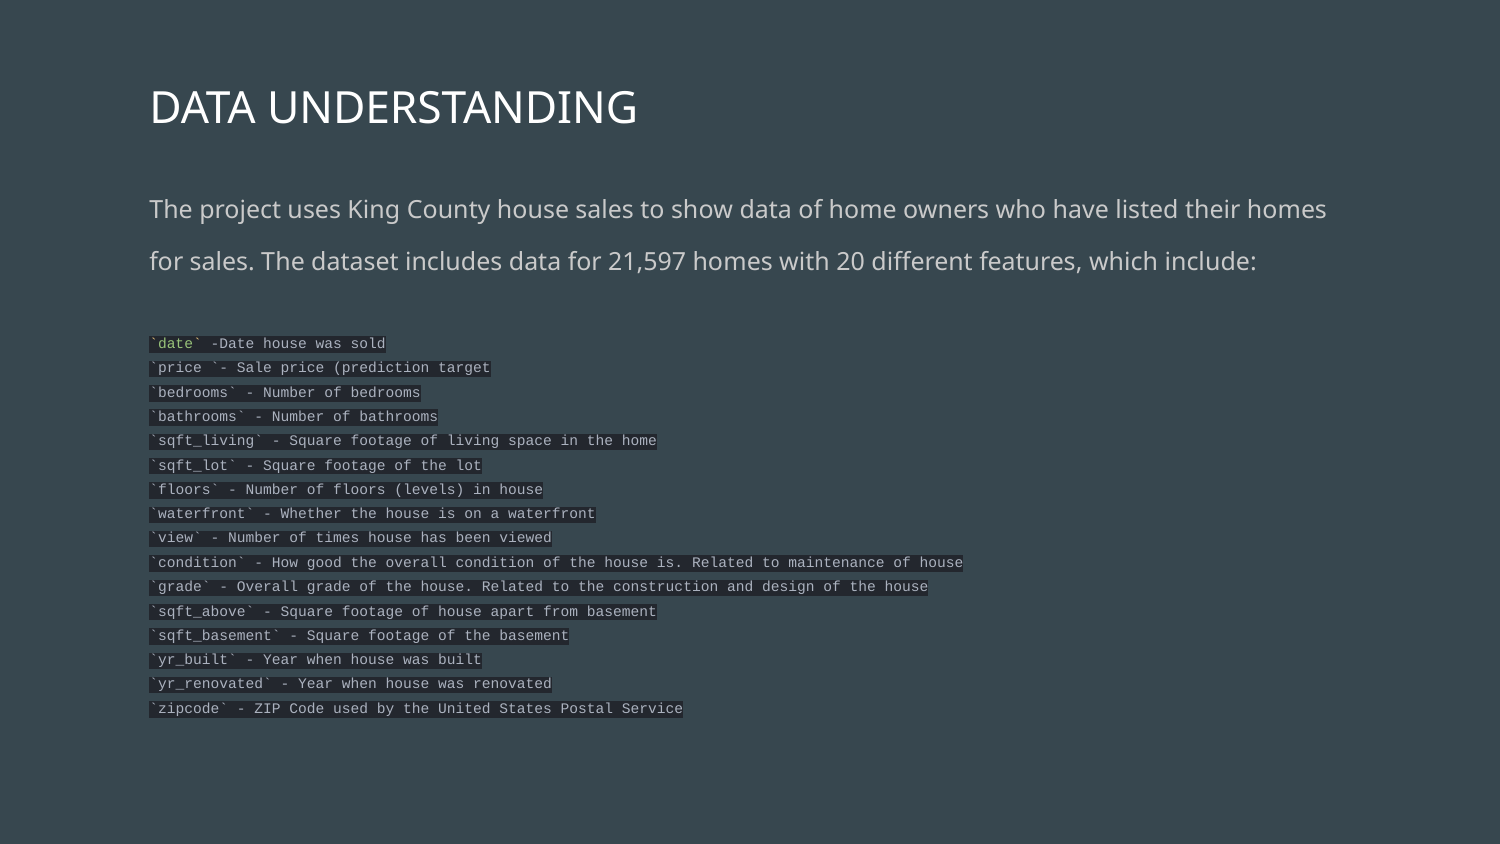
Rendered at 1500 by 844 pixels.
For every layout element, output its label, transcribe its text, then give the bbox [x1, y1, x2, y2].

title DATA UNDERSTANDING [134, 61, 1366, 153]
list The project uses King County house sales to show data of home owners who have listed their homes for sales. The dataset includes data for 21,597 homes with 20 different features, which include: `date` -Date house was sold `price `- Sale price (prediction target `bedrooms` - Number of bedrooms `bathrooms` - Number of bathrooms `sqft_living` - Square footage of living space in the home `sqft_lot` - Square footage of the lot `floors` - Number of floors (levels) in house `waterfront` - Whether the house is on a waterfront `view` - Number of times house has been viewed `condition` - How good the overall condition of the house is. Related to maintenance of house `grade` - Overall grade of the house. Related to the construction and design of the house `sqft_above` - Square footage of house apart from basement `sqft_basement` - Square footage of the basement `yr_built` - Year when house was built `yr_renovated` - Year when house was renovated `zipcode` - ZIP Code used by the United States Postal Service [134, 160, 1366, 787]
